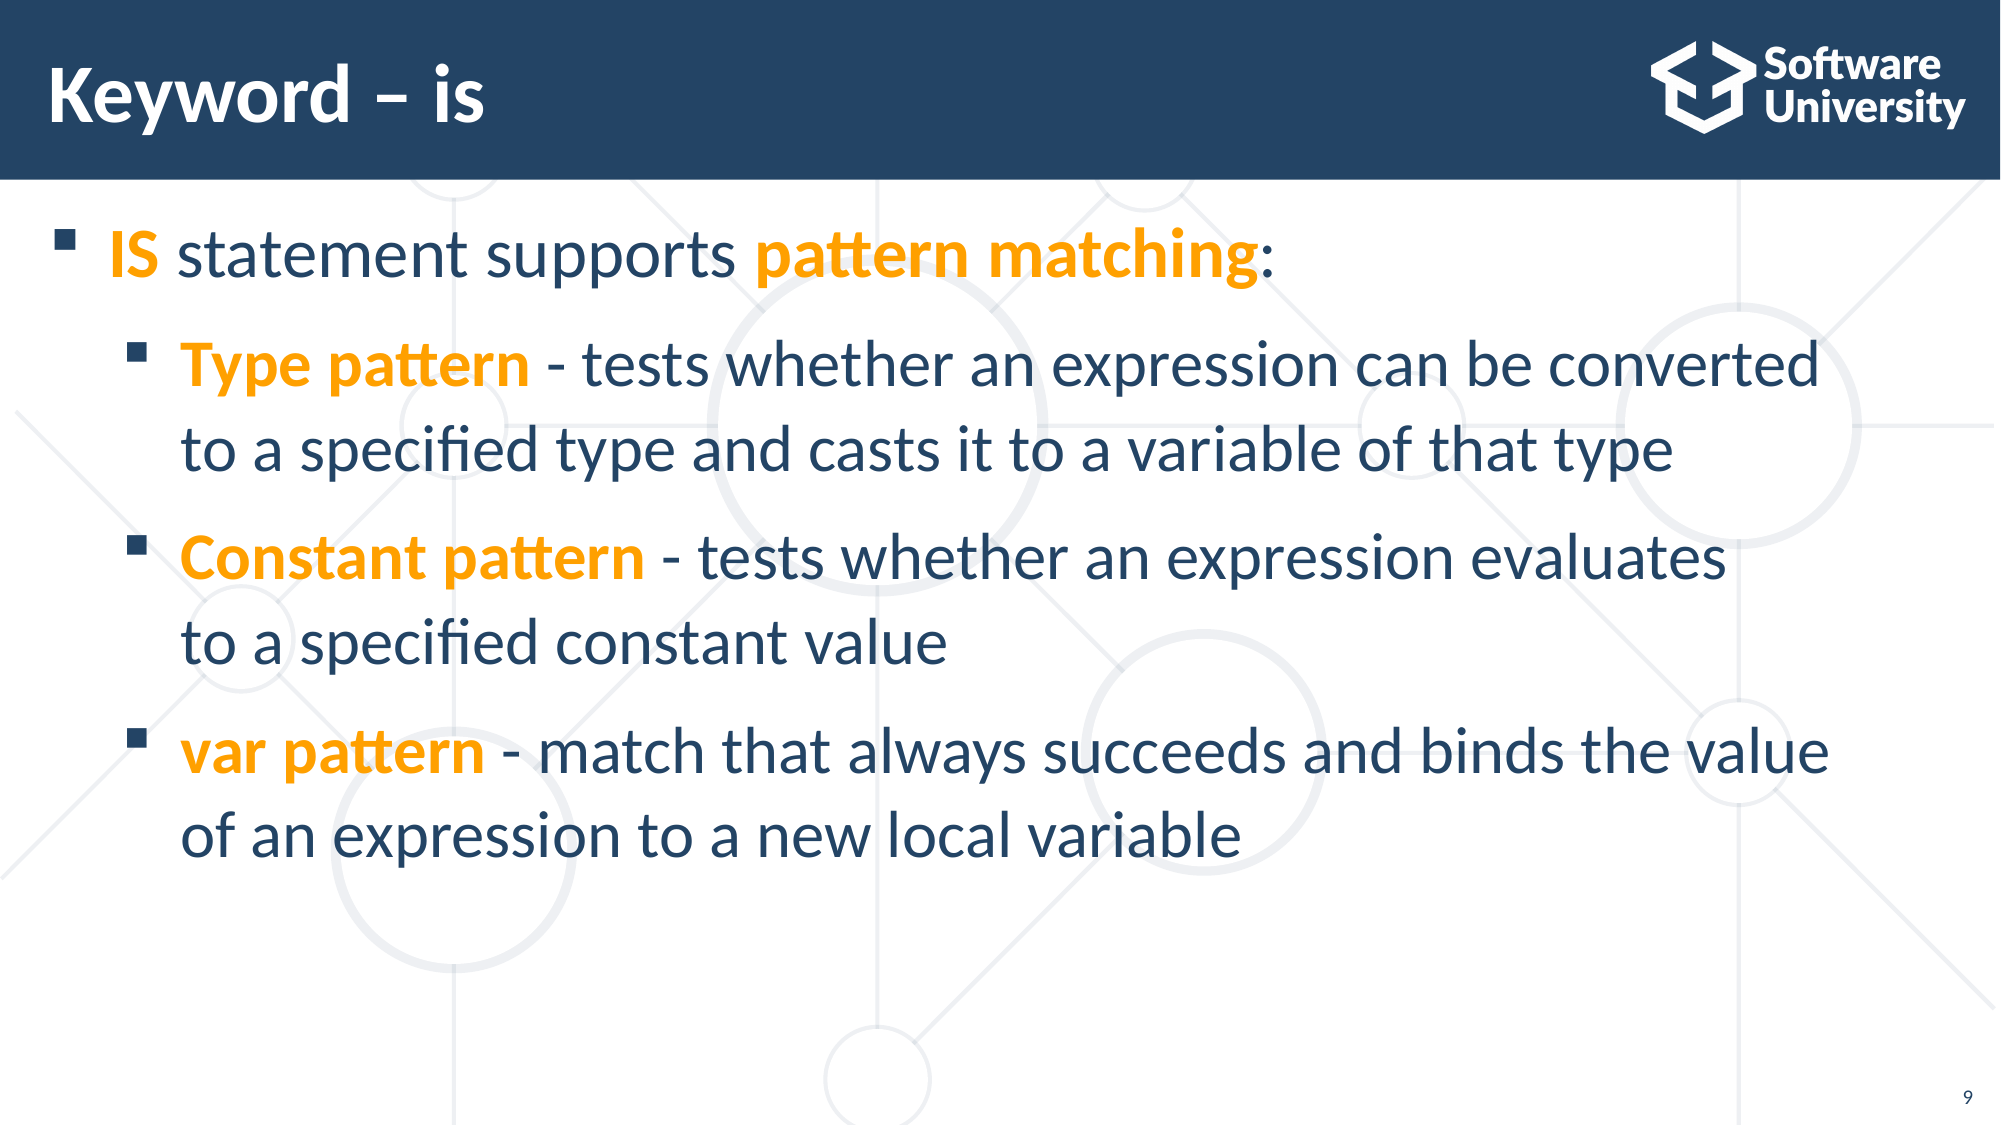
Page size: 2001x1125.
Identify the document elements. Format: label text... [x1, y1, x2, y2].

list IS statement supports pattern matching: Type pattern - tests whether an expression can be converted to a specified type and casts it to a variable of that type Constant pattern - tests whether an expression evaluates to a specified constant value var pattern - match that always succeeds and binds the value of an expression to a new local variable [31, 196, 1970, 1104]
title Keyword – is [31, 16, 1625, 162]
picture [1651, 41, 1966, 134]
slide_number 9 [1927, 1067, 1989, 1117]
